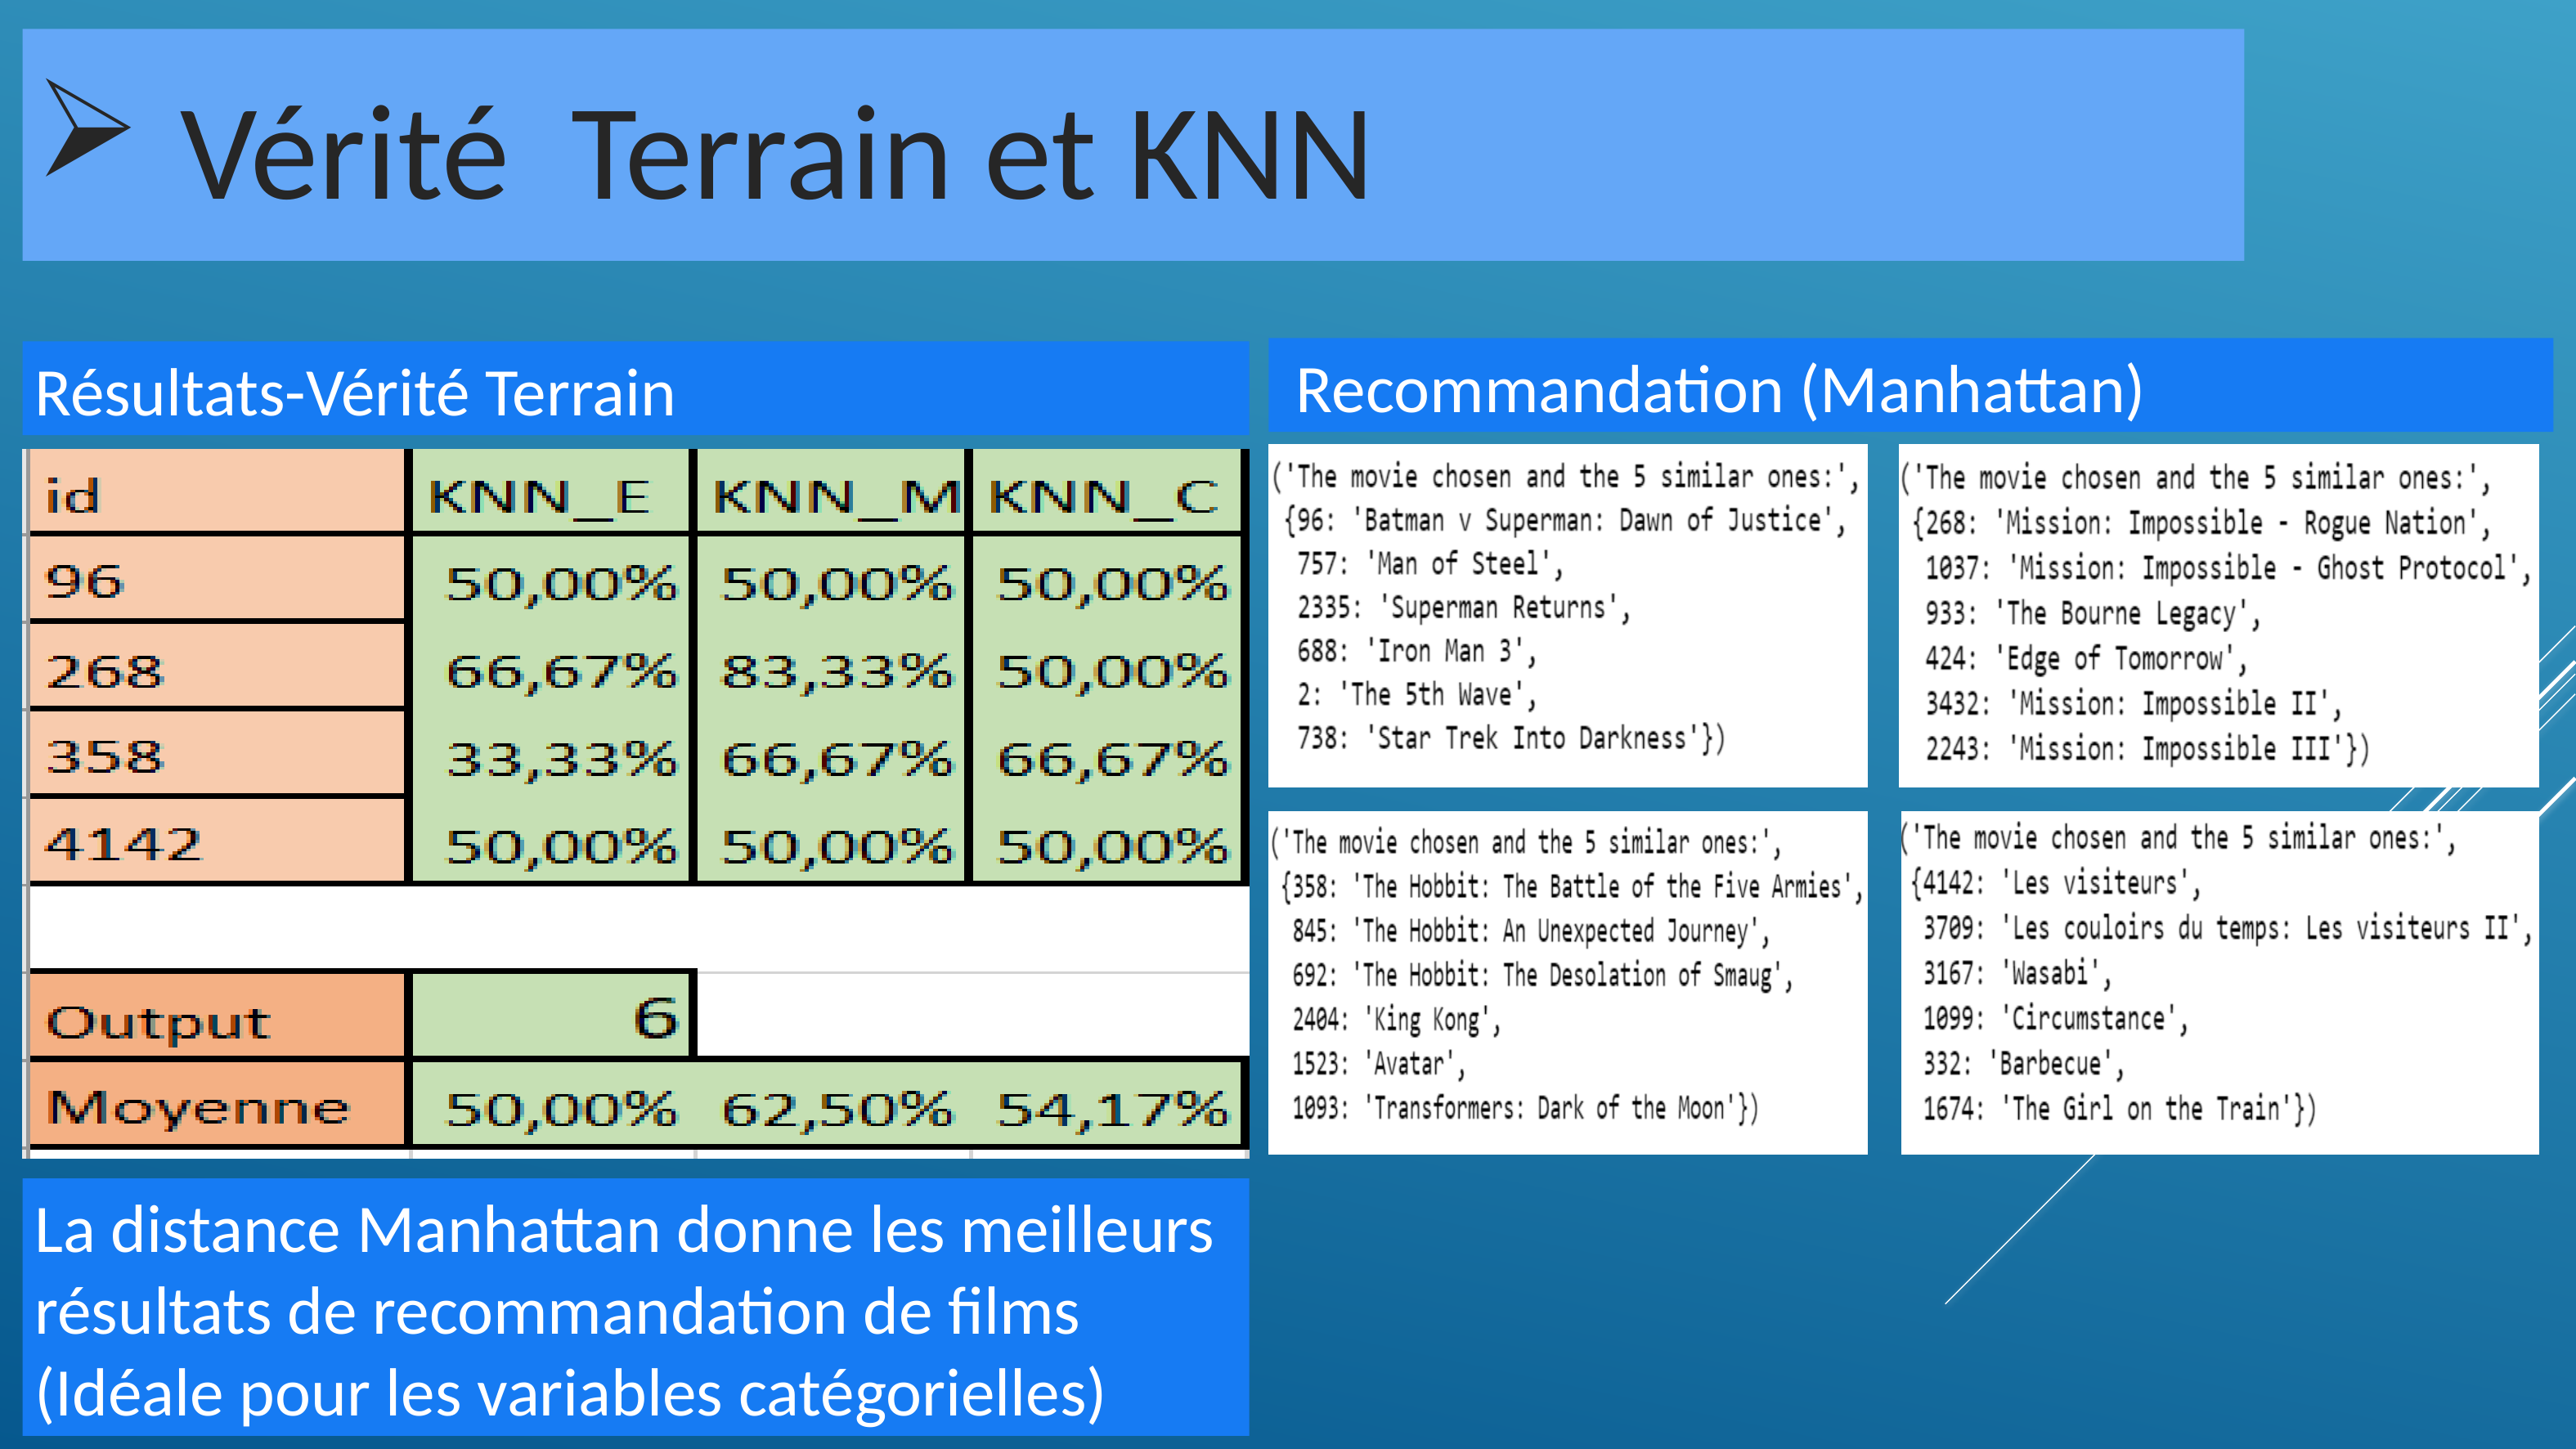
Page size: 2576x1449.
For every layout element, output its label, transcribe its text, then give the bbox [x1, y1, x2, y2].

picture [1268, 444, 1869, 788]
picture [1901, 810, 2539, 1155]
picture [1268, 810, 1868, 1155]
text_box La distance Manhattan donne les meilleurs résultats de recommandation de films (Idéale pour les variables catégorielles) [22, 1178, 1250, 1436]
picture [1899, 444, 2539, 788]
text_box Recommandation (Manhattan) [1268, 338, 2554, 433]
text_box Résultats-Vérité Terrain [22, 341, 1250, 436]
text_box Vérité Terrain et KNN [22, 29, 2245, 261]
picture [22, 448, 1250, 1160]
